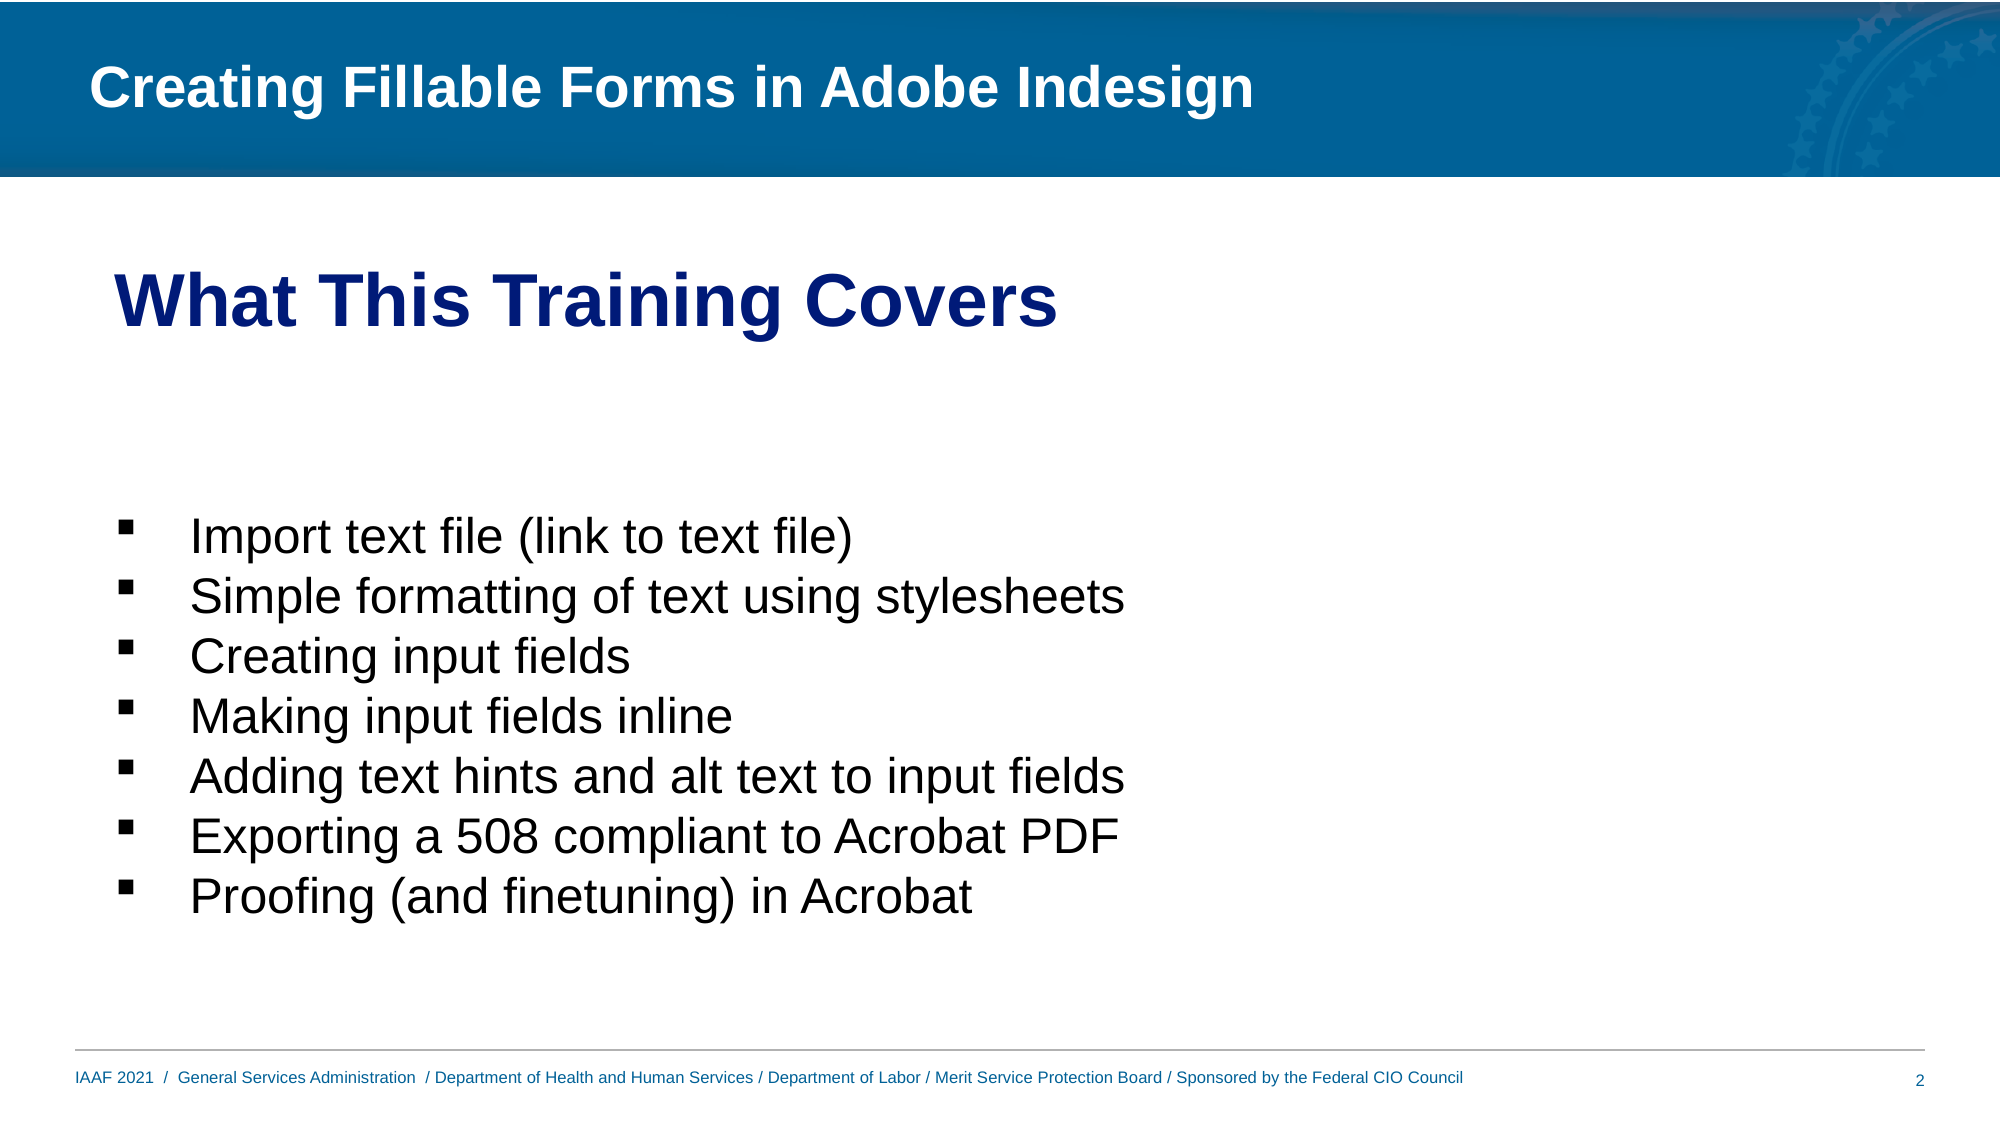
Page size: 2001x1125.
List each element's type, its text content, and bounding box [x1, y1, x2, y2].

slide_number 2 [1880, 1065, 1925, 1096]
picture [0, 2, 2000, 177]
title What This Training Covers [99, 244, 1825, 350]
list Import text file (link to text file) Simple formatting of text using stylesheets Creating input fields Making input fields inline Adding text hints and alt text to input fields Exporting a 508 compliant to Acrobat PDF Proofing (and finetuning) in Acrobat [99, 495, 1670, 906]
picture [0, 169, 666, 177]
